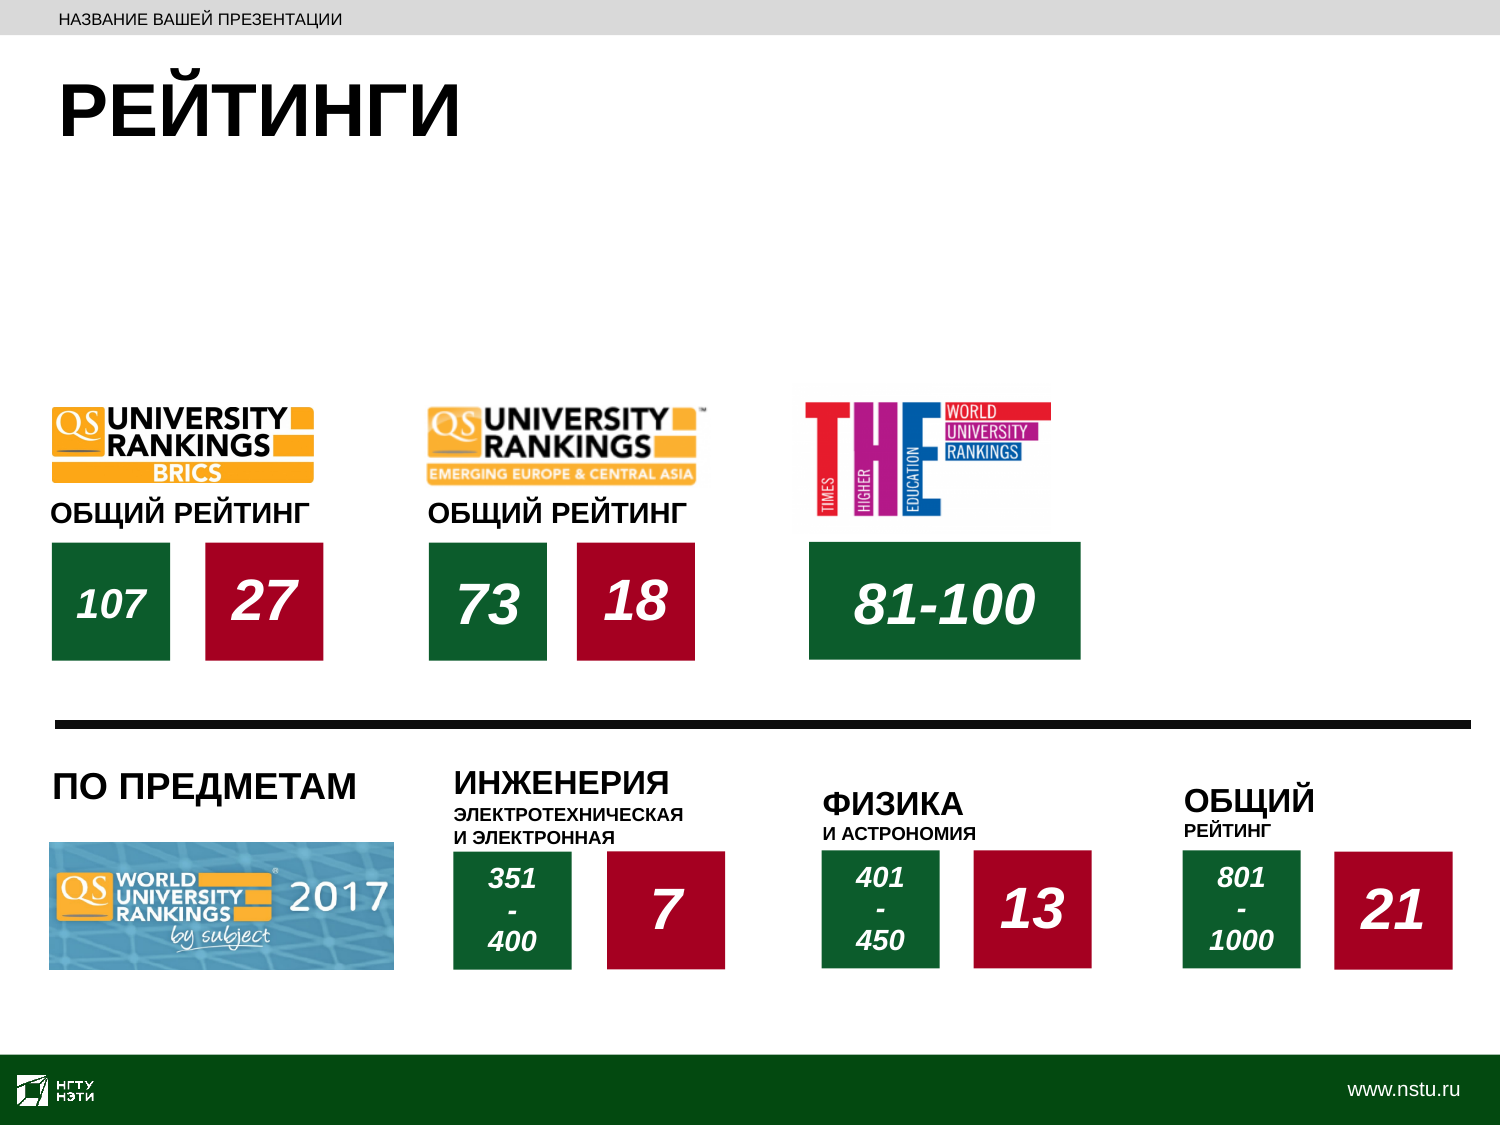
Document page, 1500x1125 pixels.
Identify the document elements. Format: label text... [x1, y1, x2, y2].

picture [51, 407, 314, 483]
picture [17, 1075, 94, 1106]
text_box 73 [428, 542, 548, 662]
text_box 401 - 450 [821, 887, 941, 969]
text_box 81-100 [808, 541, 1082, 661]
text_box 801 - 1000 [1182, 884, 1302, 969]
text_box ОБЩИЙ РЕЙТИНГ [1168, 771, 1496, 884]
text_box РЕЙТИНГИ [43, 54, 478, 160]
picture [792, 383, 1051, 534]
text_box ФИЗИКА И АСТРОНОМИЯ [807, 774, 1213, 887]
text_box 21 [1333, 884, 1454, 971]
text_box ИНЖЕНЕРИЯ ЭЛЕКТРОТЕХНИЧЕСКАЯ И ЭЛЕКТРОННАЯ [438, 745, 844, 891]
text_box 351 - 400 [452, 891, 573, 971]
picture [48, 842, 394, 970]
picture [424, 405, 711, 488]
text_box ПО ПРЕДМЕТАМ [37, 759, 439, 815]
text_box 13 [972, 887, 1093, 969]
text_box НАЗВАНИЕ ВАШЕЙ ПРЕЗЕНТАЦИИ [58, 8, 1500, 21]
text_box ОБЩИЙ РЕЙТИНГ [412, 491, 775, 538]
text_box 107 [51, 542, 171, 662]
text_box 27 [204, 542, 324, 662]
text_box ОБЩИЙ РЕЙТИНГ [35, 491, 360, 538]
text_box 7 [606, 891, 726, 970]
text_box 18 [576, 542, 696, 662]
